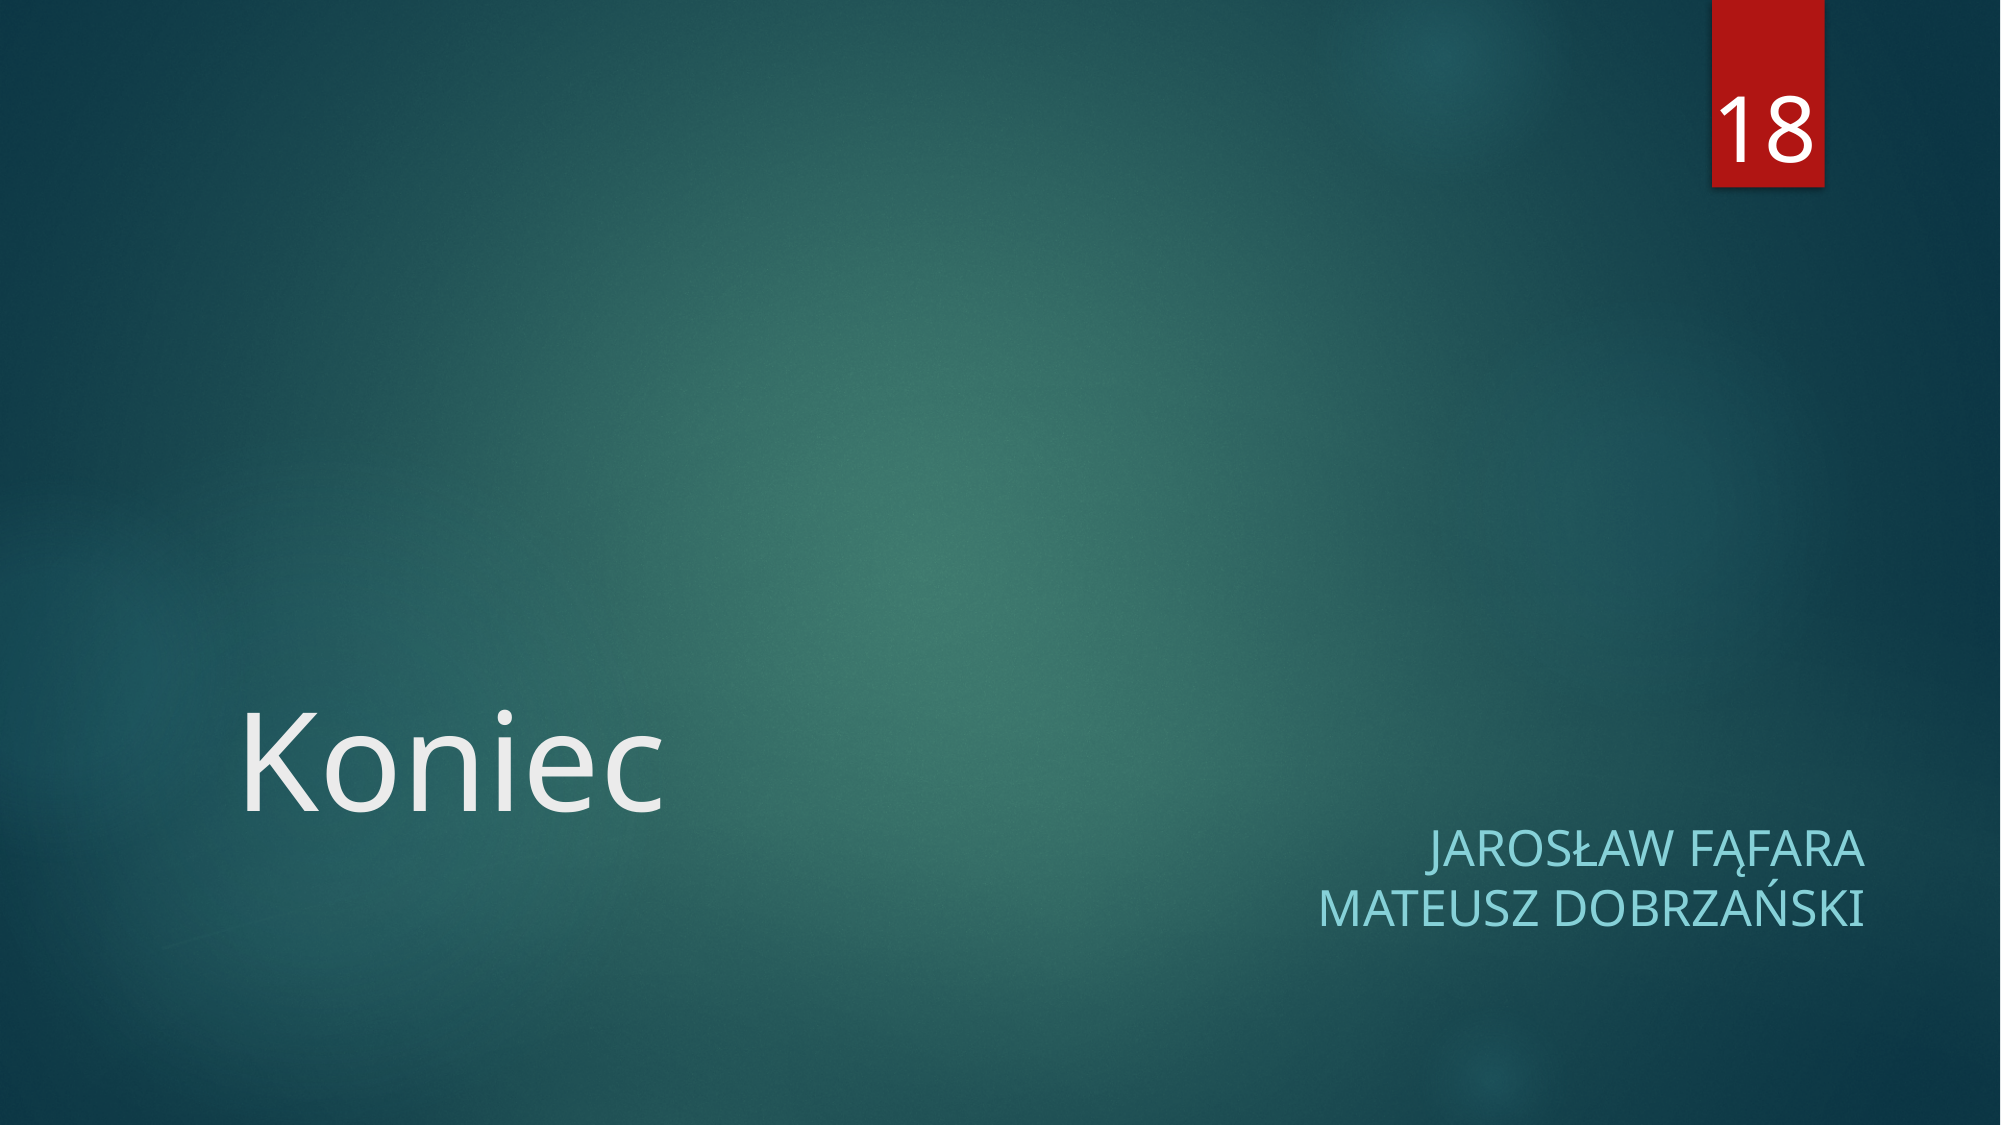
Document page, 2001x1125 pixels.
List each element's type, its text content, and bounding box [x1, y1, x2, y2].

title Koniec [219, 666, 1667, 992]
text_box 18 [1687, 62, 1843, 188]
text_box JAROSŁAW FĄFARA MATEUSZ DOBRZAŃSKI [1190, 808, 1881, 1063]
picture [0, 0, 2001, 1125]
